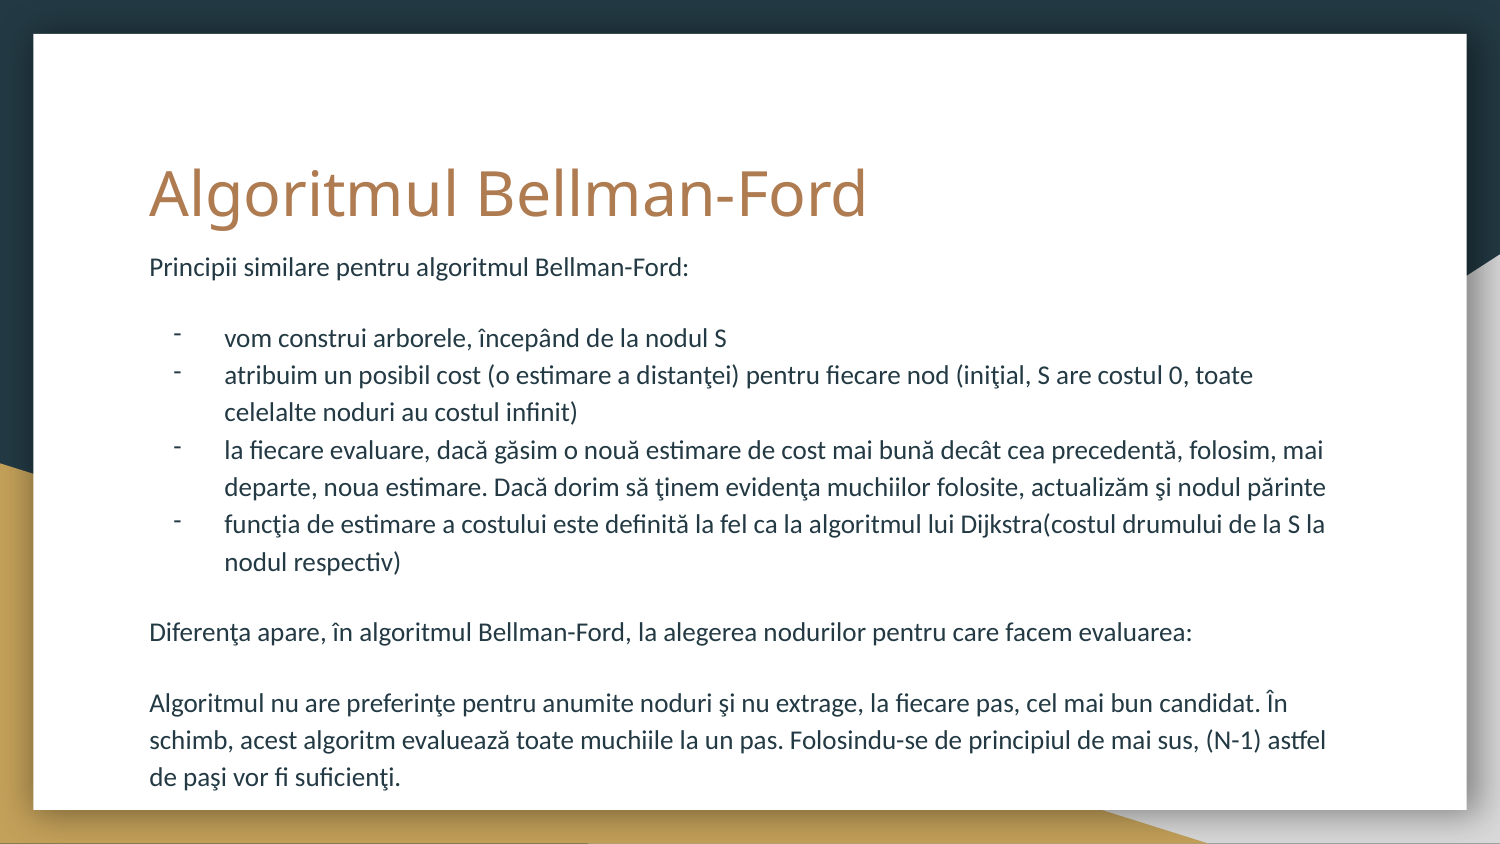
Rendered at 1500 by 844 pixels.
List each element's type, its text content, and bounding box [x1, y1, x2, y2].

list Principii similare pentru algoritmul Bellman-Ford: vom construi arborele, începând de la nodul S atribuim un posibil cost (o estimare a distanţei) pentru fiecare nod (iniţial, S are costul 0, toate celelalte noduri au costul infinit) la fiecare evaluare, dacă găsim o nouă estimare de cost mai bună decât cea precedentă, folosim, mai departe, noua estimare. Dacă dorim să ţinem evidenţa muchiilor folosite, actualizăm şi nodul părinte funcţia de estimare a costului este definită la fel ca la algoritmul lui Dijkstra(costul drumului de la S la nodul respectiv) Diferenţa apare, în algoritmul Bellman-Ford, la alegerea nodurilor pentru care facem evaluarea: Algoritmul nu are preferinţe pentru anumite noduri şi nu extrage, la fiecare pas, cel mai bun candidat. În schimb, acest algoritm evaluează toate muchiile la un pas. Folosindu-se de principiul de mai sus, (N-1) astfel de paşi vor fi suficienţi. [134, 229, 1366, 729]
title Algoritmul Bellman-Ford [134, 138, 1366, 229]
